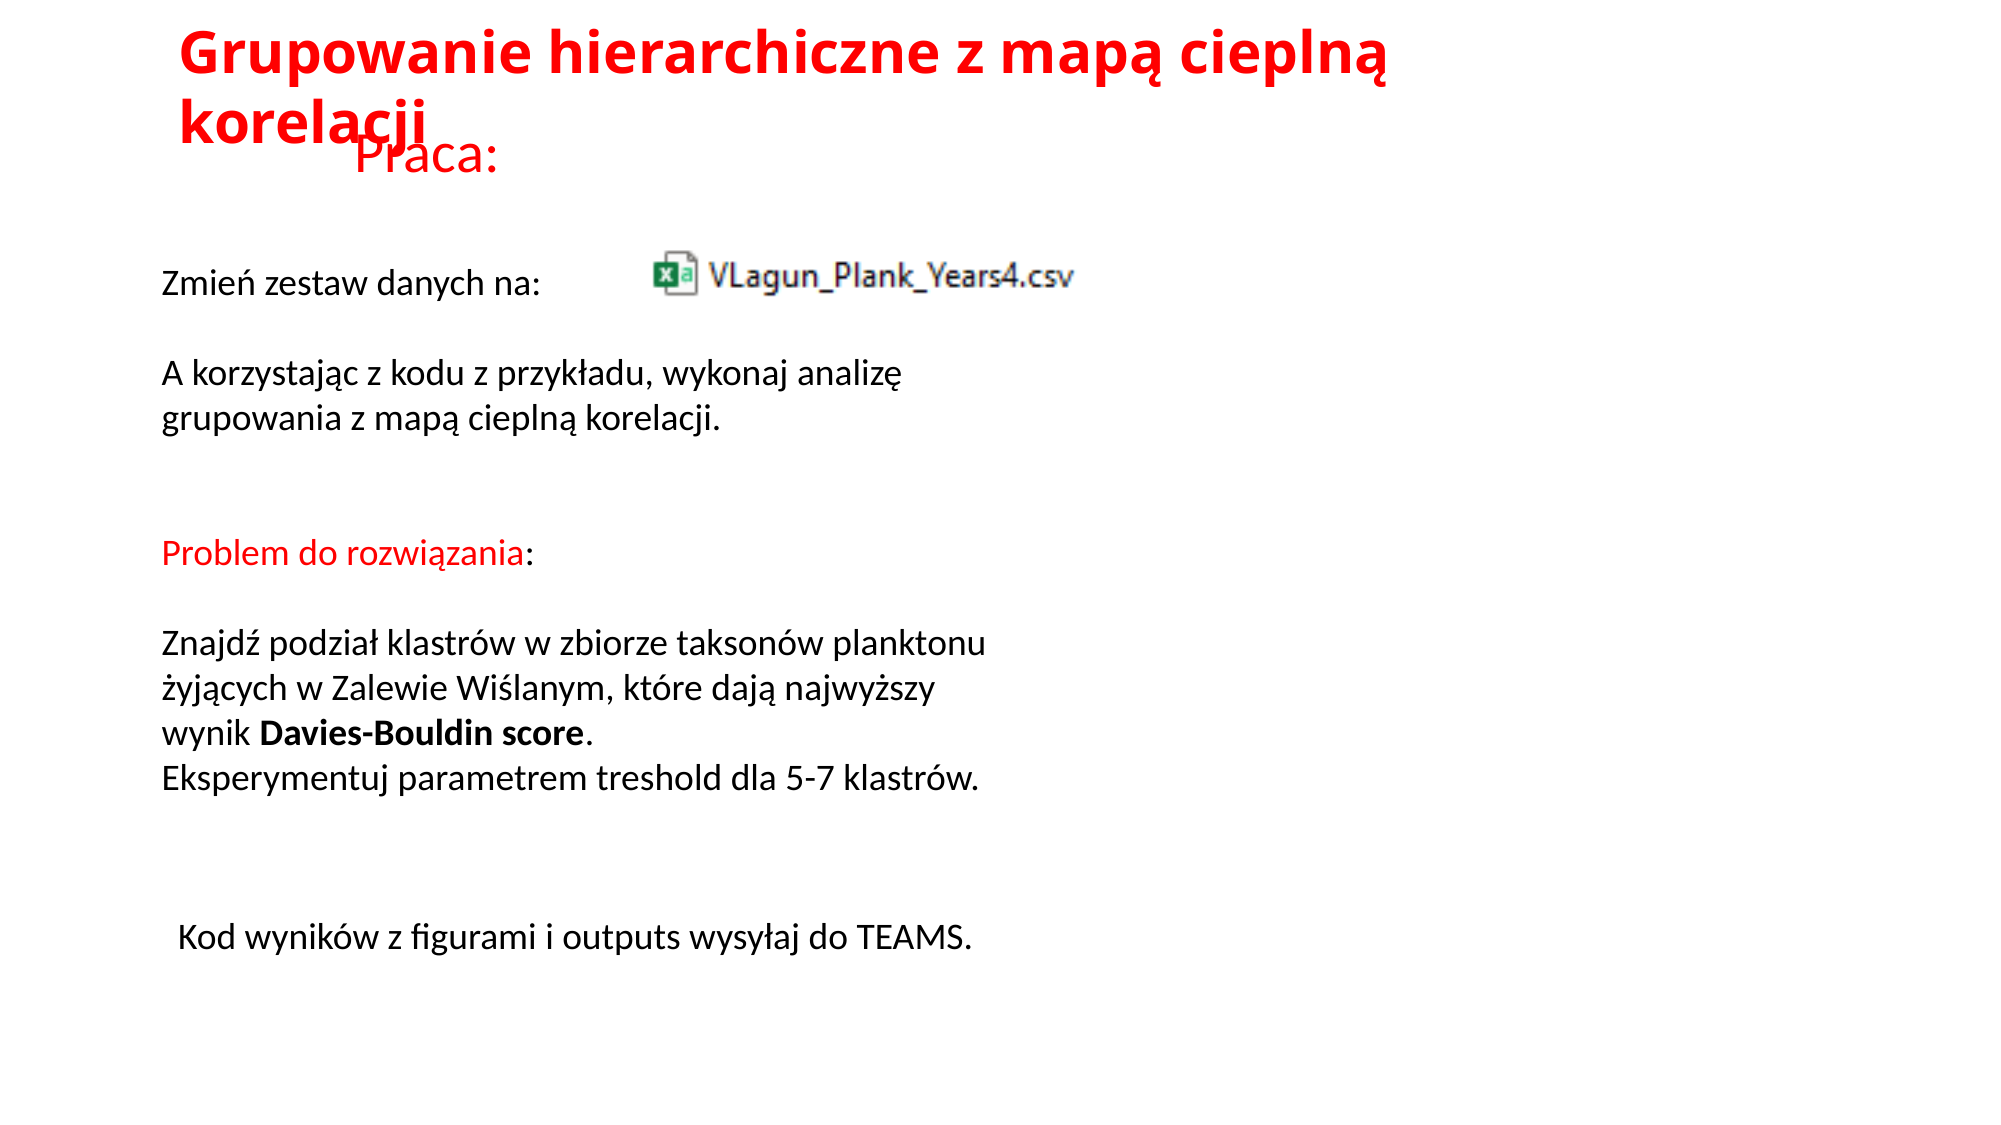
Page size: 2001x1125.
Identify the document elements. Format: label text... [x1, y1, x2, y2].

text_box Zmień zestaw danych na: A korzystając z kodu z przykładu, wykonaj analizę grupowania z mapą cieplną korelacji. Problem do rozwiązania: Znajdź podział klastrów w zbiorze taksonów planktonu żyjących w Zalewie Wiślanym, które dają najwyższy wynik Davies-Bouldin score. Eksperymentuj parametrem treshold dla 5-7 klastrów. [146, 250, 1012, 851]
text_box Grupowanie hierarchiczne z mapą cieplną korelacji [163, 8, 1452, 163]
text_box Praca: [340, 163, 1174, 192]
picture [649, 240, 1091, 313]
text_box Kod wyników z figurami i outputs wysyłaj do TEAMS. [163, 904, 1053, 1010]
